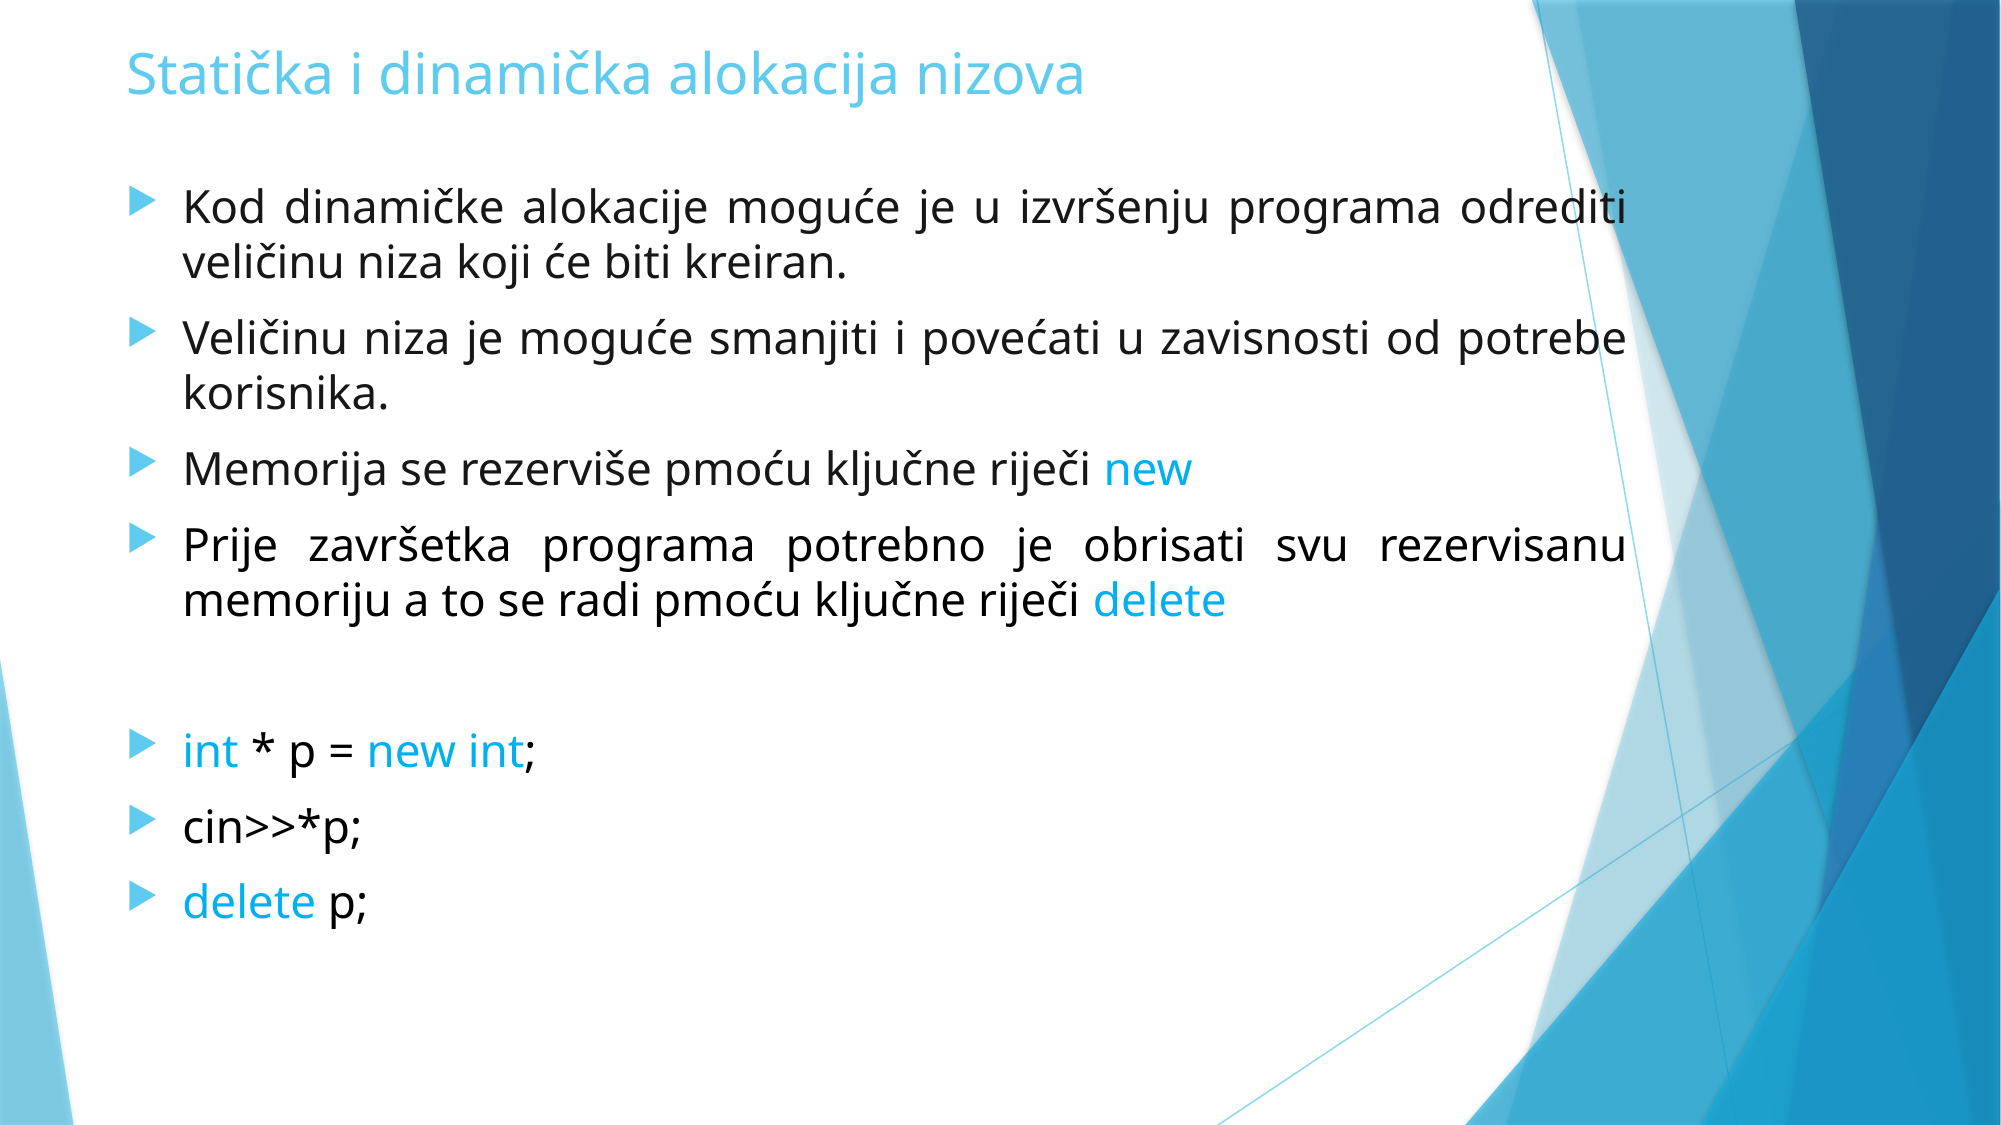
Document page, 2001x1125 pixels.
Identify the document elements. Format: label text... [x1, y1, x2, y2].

list Kod dinamičke alokacije moguće je u izvršenju programa odrediti veličinu niza koji će biti kreiran. Veličinu niza je moguće smanjiti i povećati u zavisnosti od potrebe korisnika. Memorija se rezerviše pmoću ključne riječi new Prije završetka programa potrebno je obrisati svu rezervisanu memoriju a to se radi pmoću ključne riječi delete int * p = new int; cin>>*p; delete p; [111, 170, 1644, 1082]
title Statička i dinamička alokacija nizova [111, 30, 1522, 115]
